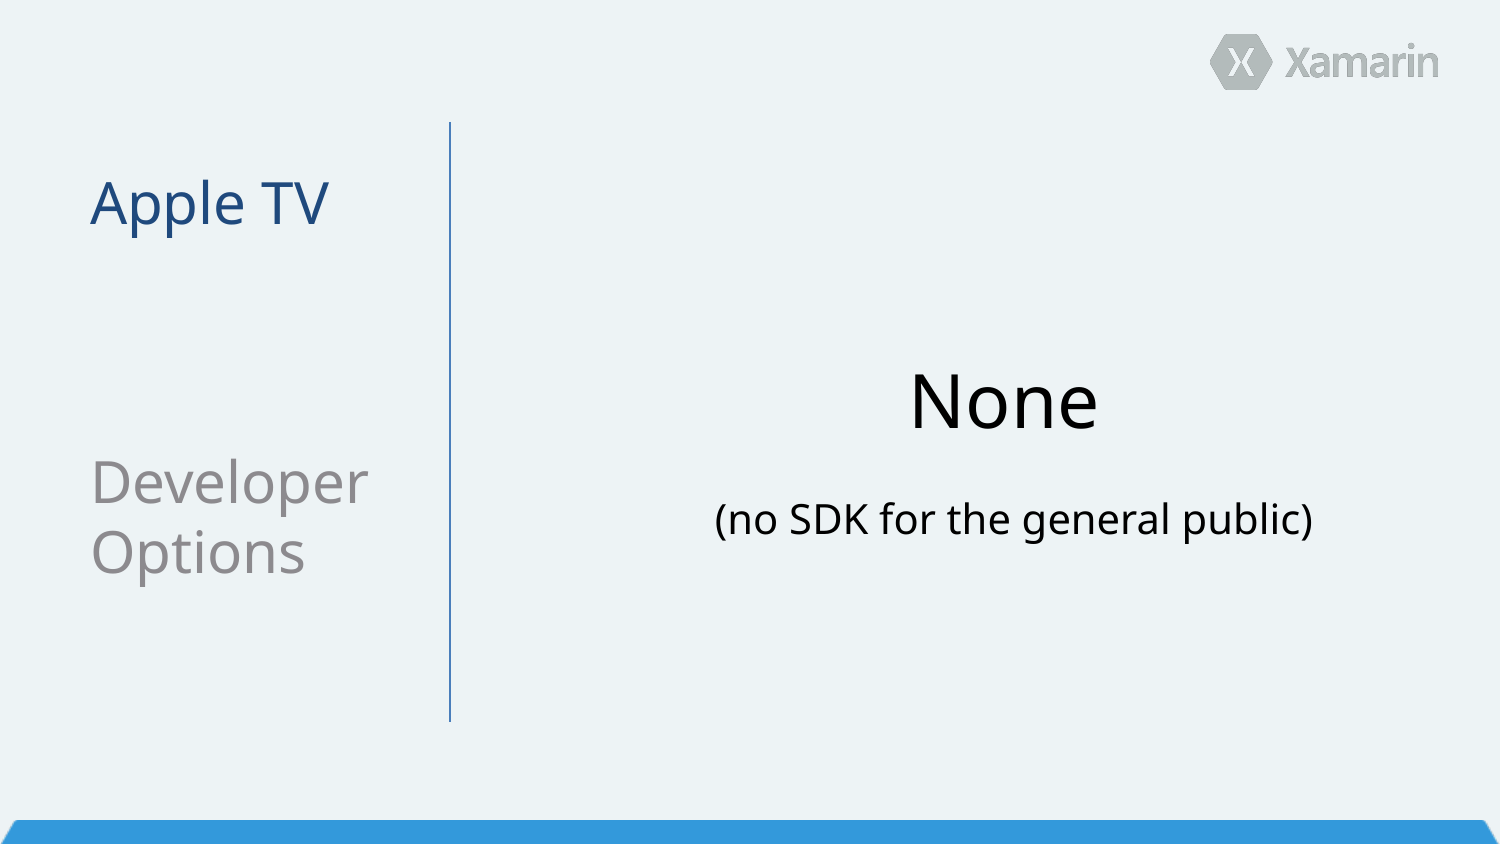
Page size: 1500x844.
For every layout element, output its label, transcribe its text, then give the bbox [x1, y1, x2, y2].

picture [0, 820, 1500, 844]
picture [1210, 34, 1438, 90]
list Developer Options [75, 437, 409, 690]
list Apple TV [75, 158, 409, 411]
text_box None (no SDK for the general public) [546, 145, 1482, 701]
